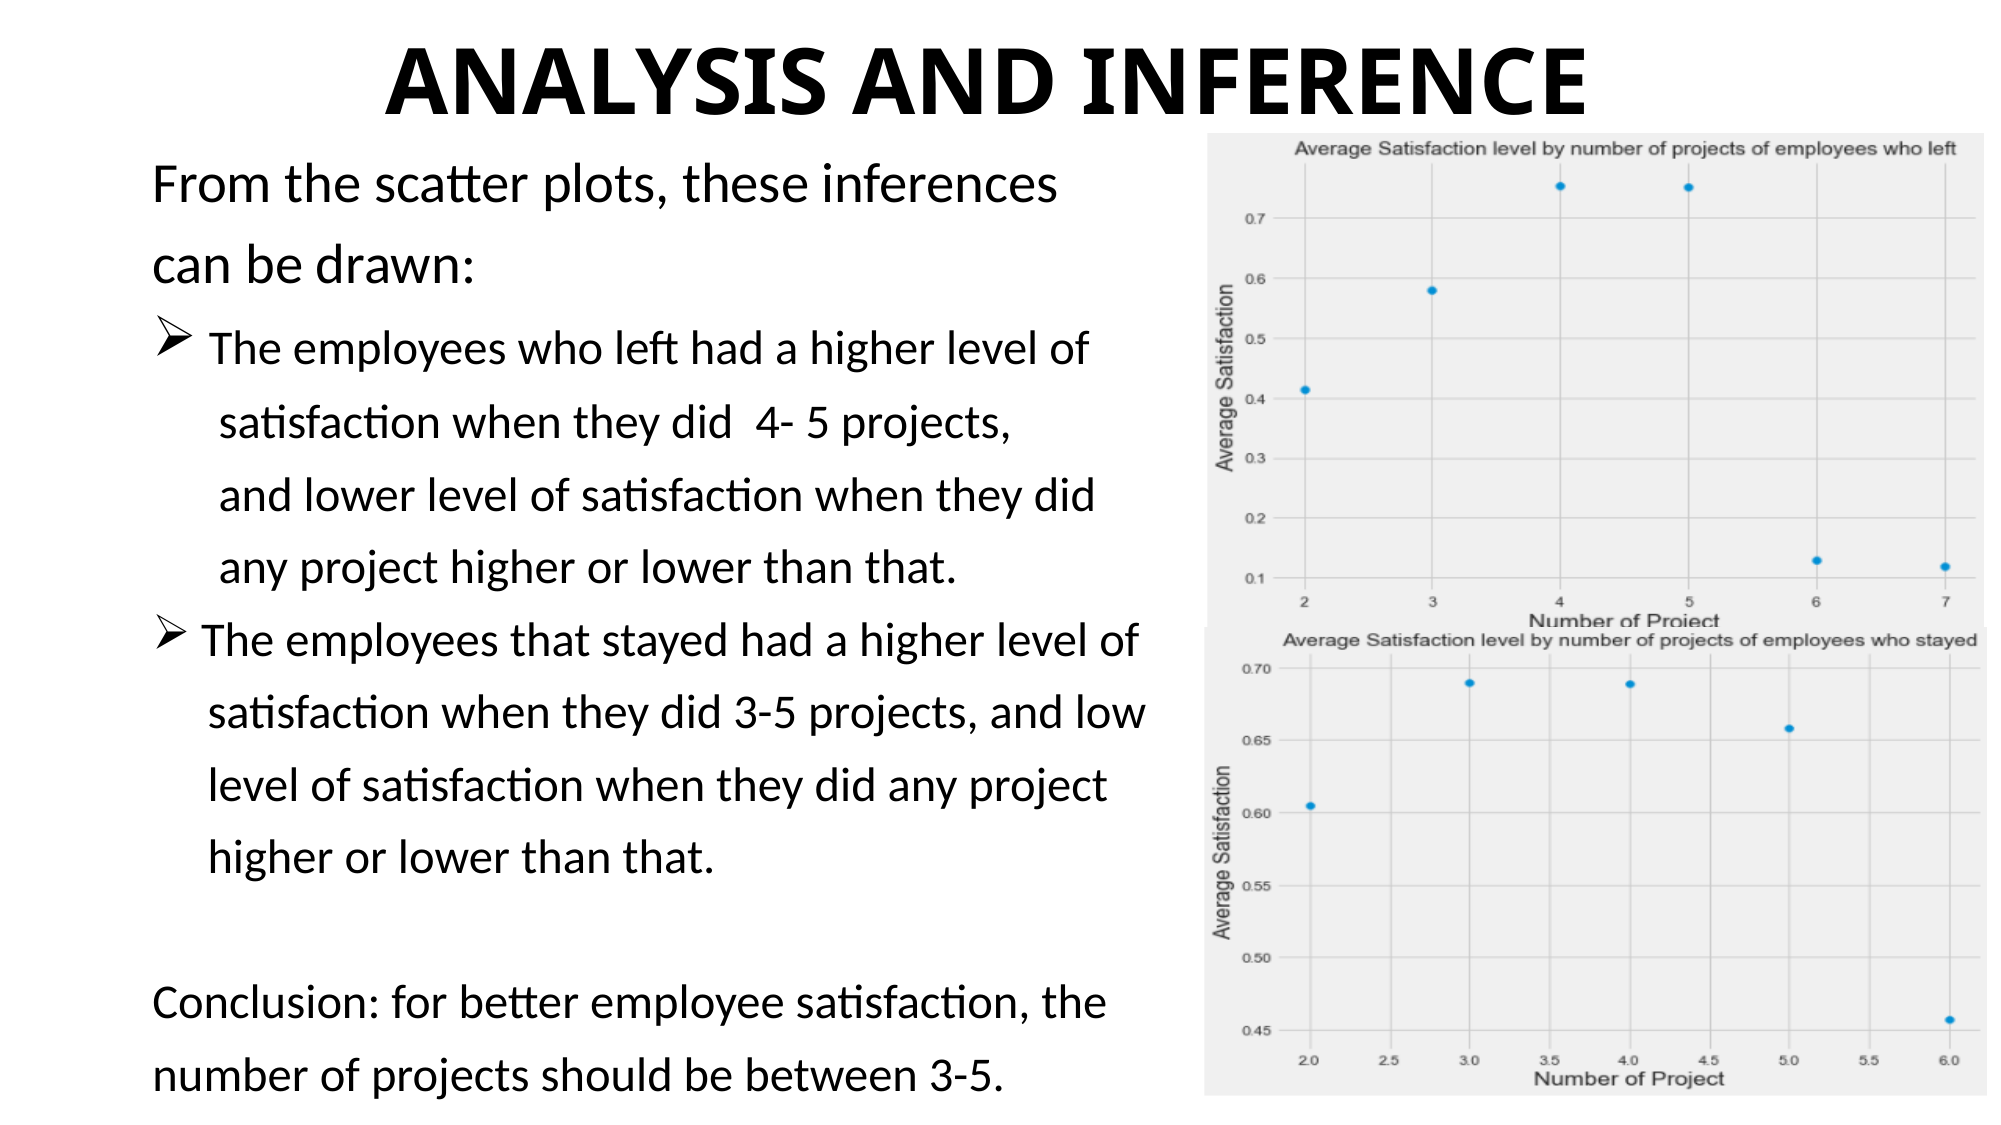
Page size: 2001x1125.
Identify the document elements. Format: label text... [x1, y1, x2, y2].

list From the scatter plots, these inferences can be drawn: The employees who left had a higher level of satisfaction when they did 4- 5 projects, and lower level of satisfaction when they did any project higher or lower than that. The employees that stayed had a higher level of satisfaction when they did 3-5 projects, and low level of satisfaction when they did any project higher or lower than that. Conclusion: for better employee satisfaction, the number of projects should be between 3-5. [137, 145, 1984, 1110]
picture [1203, 133, 1987, 1097]
title ANALYSIS AND INFERENCE [137, 24, 1863, 145]
